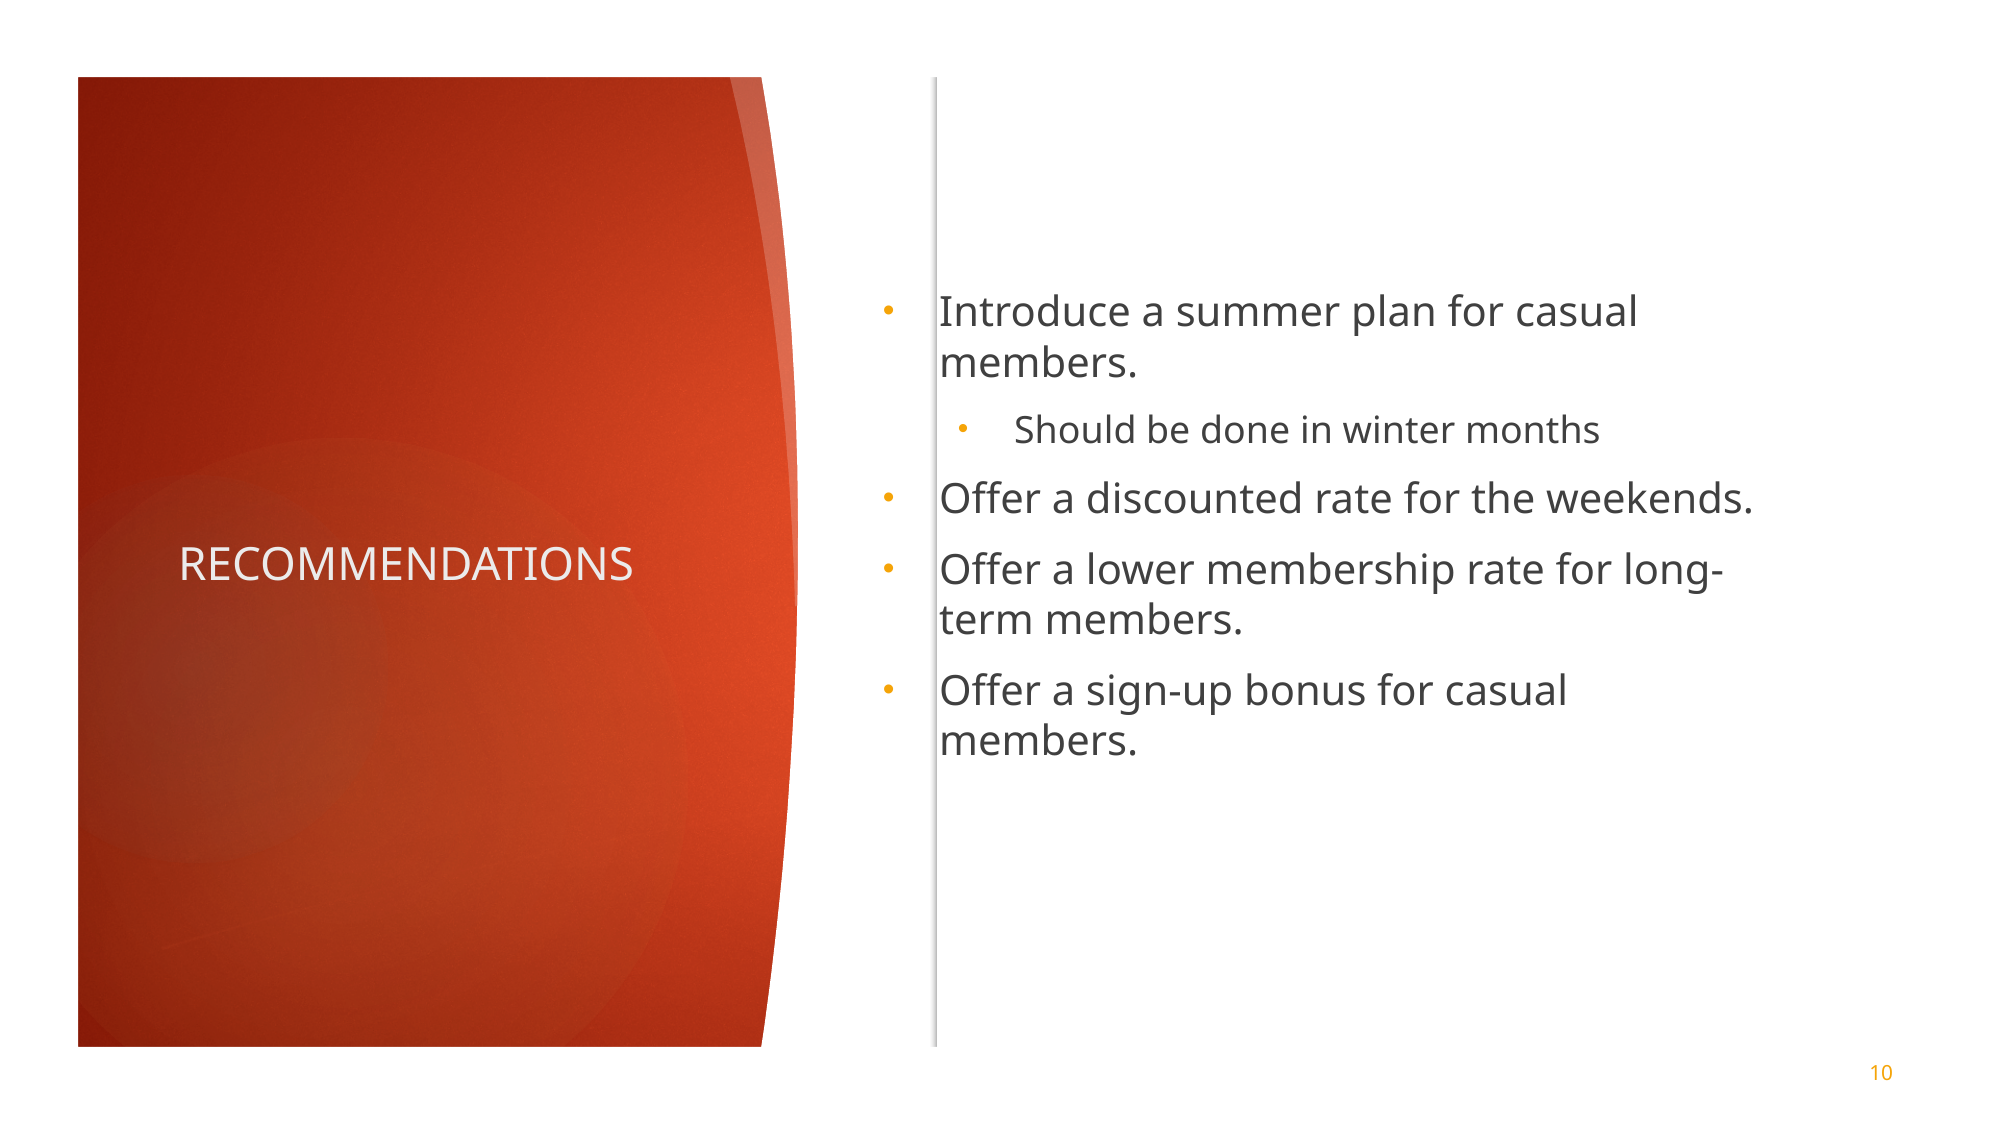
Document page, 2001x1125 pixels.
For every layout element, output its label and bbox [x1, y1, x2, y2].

text_box [0, 0, 2000, 1125]
